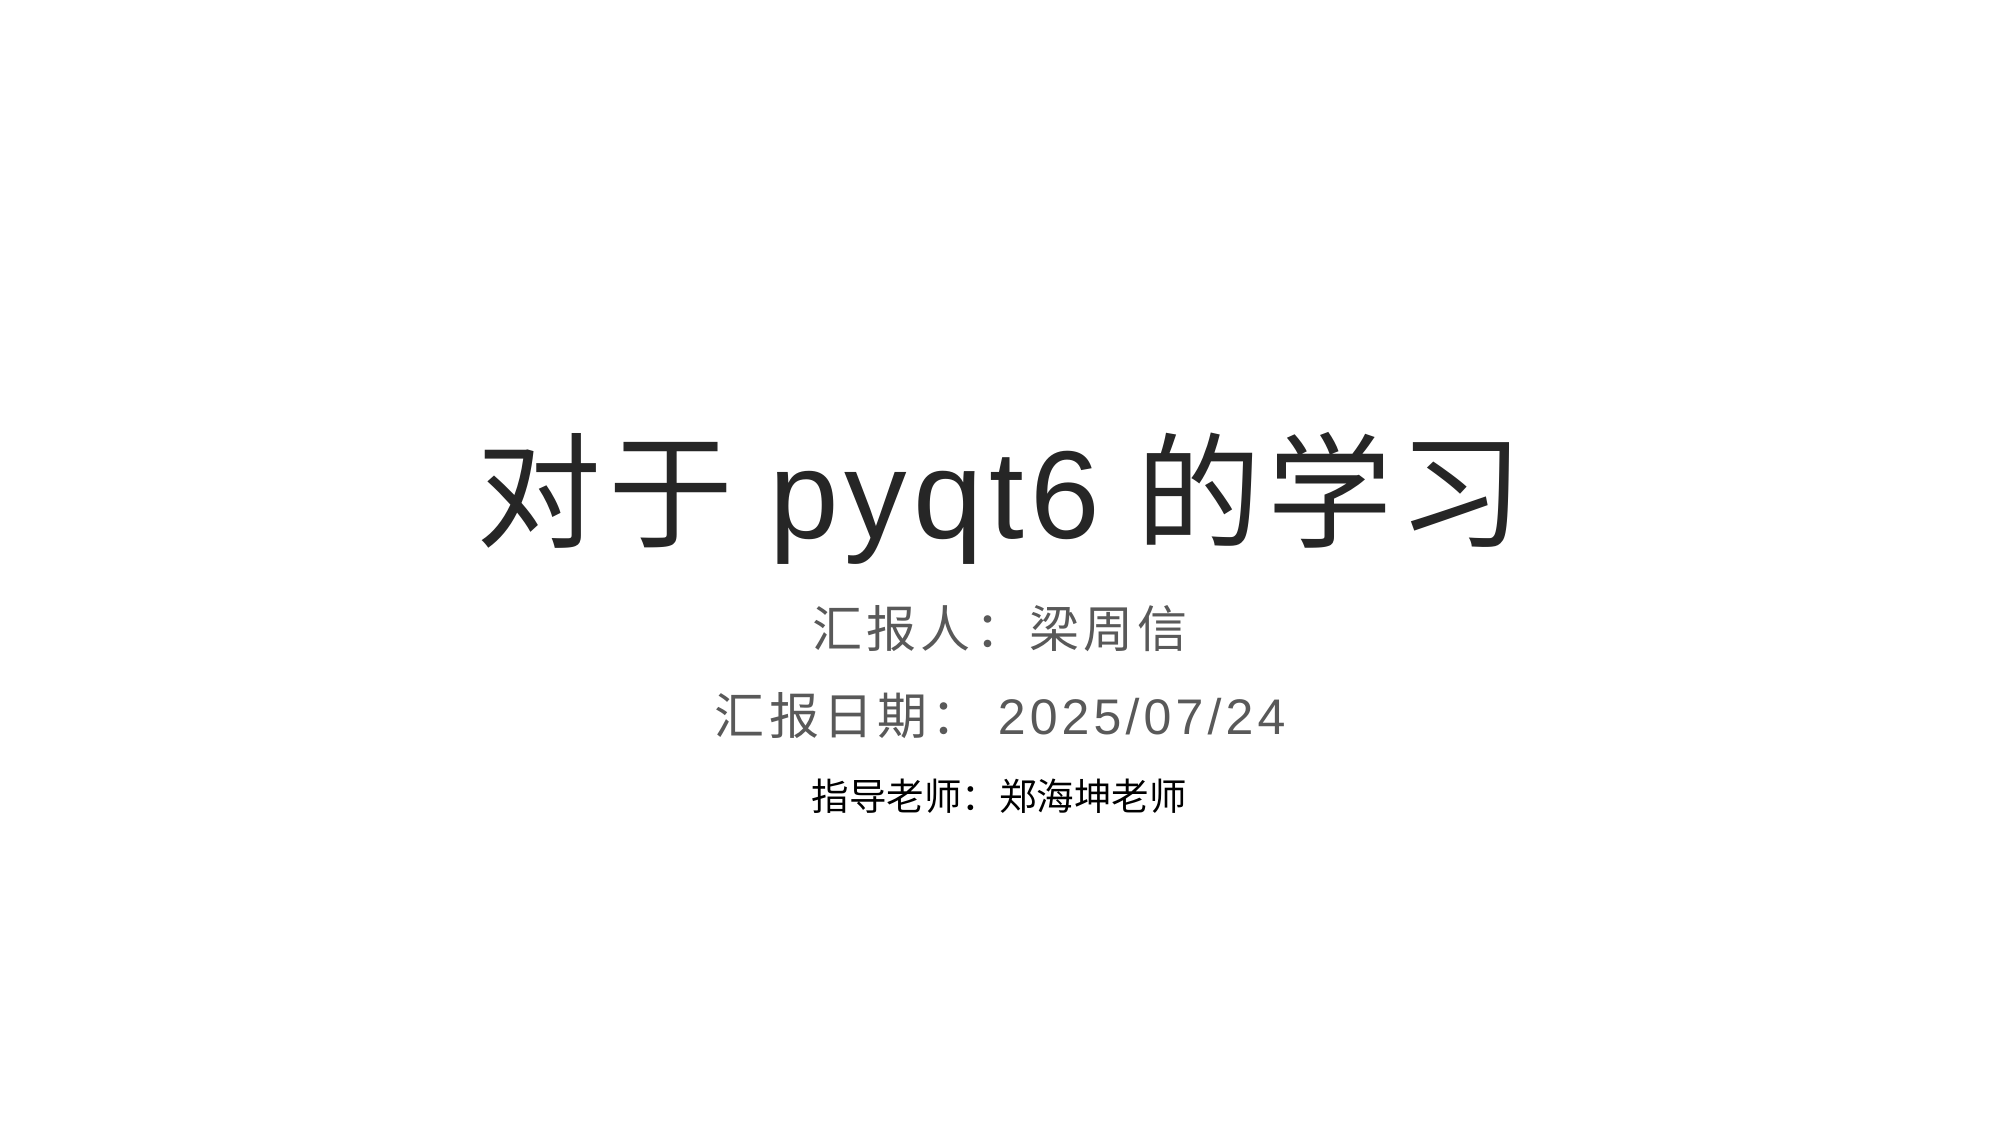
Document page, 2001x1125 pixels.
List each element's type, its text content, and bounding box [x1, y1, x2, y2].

subtitle 汇报人：梁周信 汇报日期：2025/07/24 [196, 584, 1805, 826]
title 对于pyqt6的学习 [196, 149, 1805, 572]
text_box 指导老师：郑海坤老师 [797, 765, 1464, 825]
